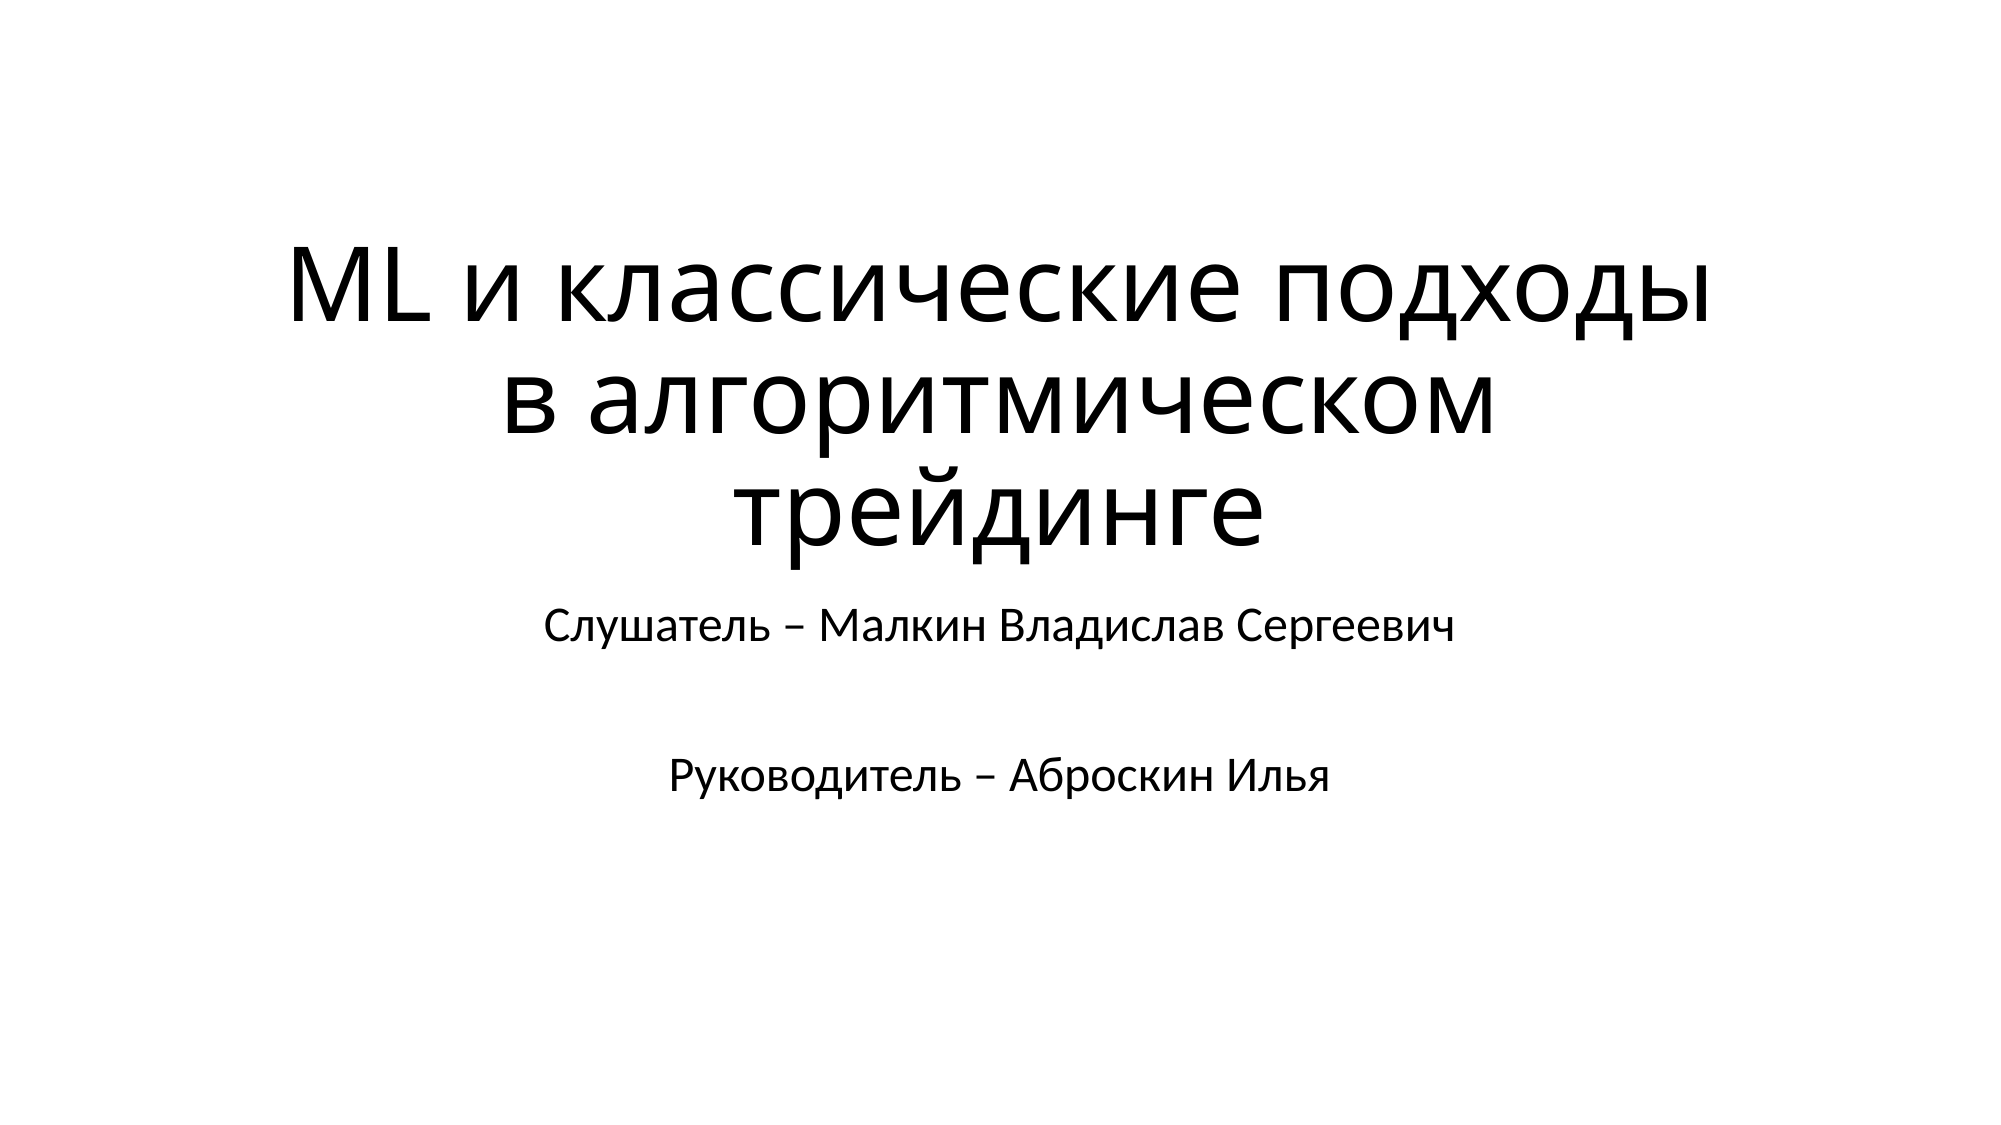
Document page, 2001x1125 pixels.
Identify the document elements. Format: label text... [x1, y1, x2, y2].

title ML и классические подходы в алгоритмическом трейдинге [249, 184, 1750, 576]
subtitle Слушатель – Малкин Владислав Сергеевич Руководитель – Аброскин Илья [249, 590, 1750, 863]
